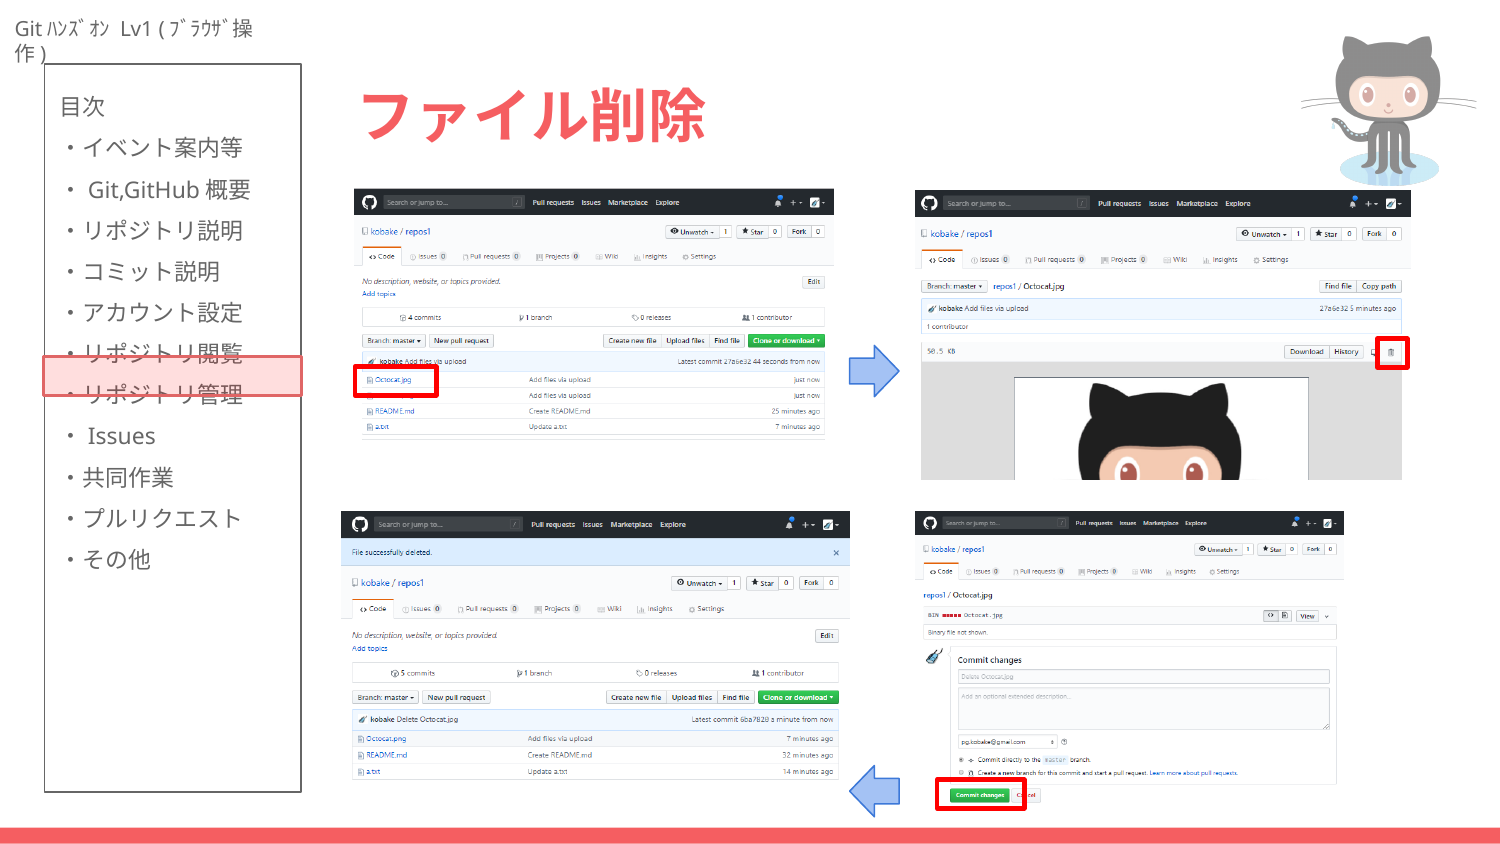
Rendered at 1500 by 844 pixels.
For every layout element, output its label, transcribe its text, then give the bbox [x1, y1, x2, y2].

text_box [43, 356, 302, 396]
picture [914, 511, 1344, 809]
title ファイル削除 [341, 64, 1449, 167]
picture [341, 511, 850, 784]
picture [354, 188, 834, 441]
text_box [849, 345, 900, 397]
text_box [849, 765, 900, 817]
picture [914, 190, 1411, 480]
